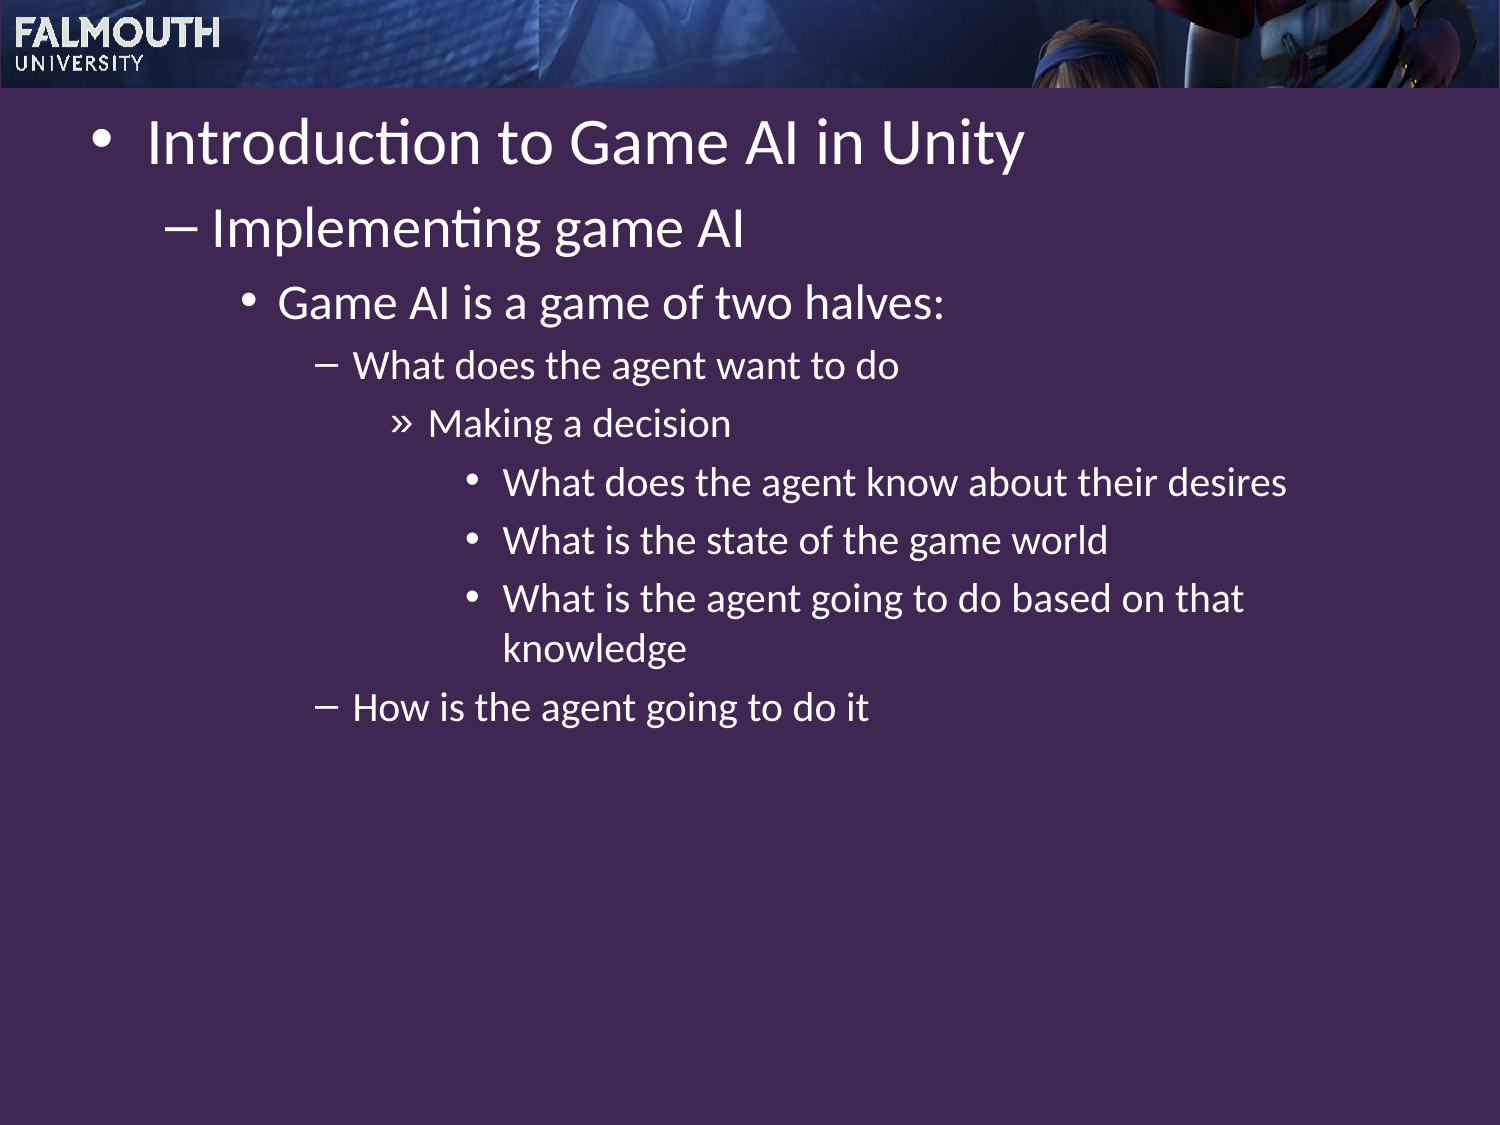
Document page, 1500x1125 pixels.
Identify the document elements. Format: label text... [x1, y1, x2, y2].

picture [0, 0, 1500, 90]
list Introduction to Game AI in Unity Implementing game AI Game AI is a game of two halves: What does the agent want to do Making a decision What does the agent know about their desires What is the state of the game world What is the agent going to do based on that knowledge How is the agent going to do it [75, 90, 1425, 1125]
